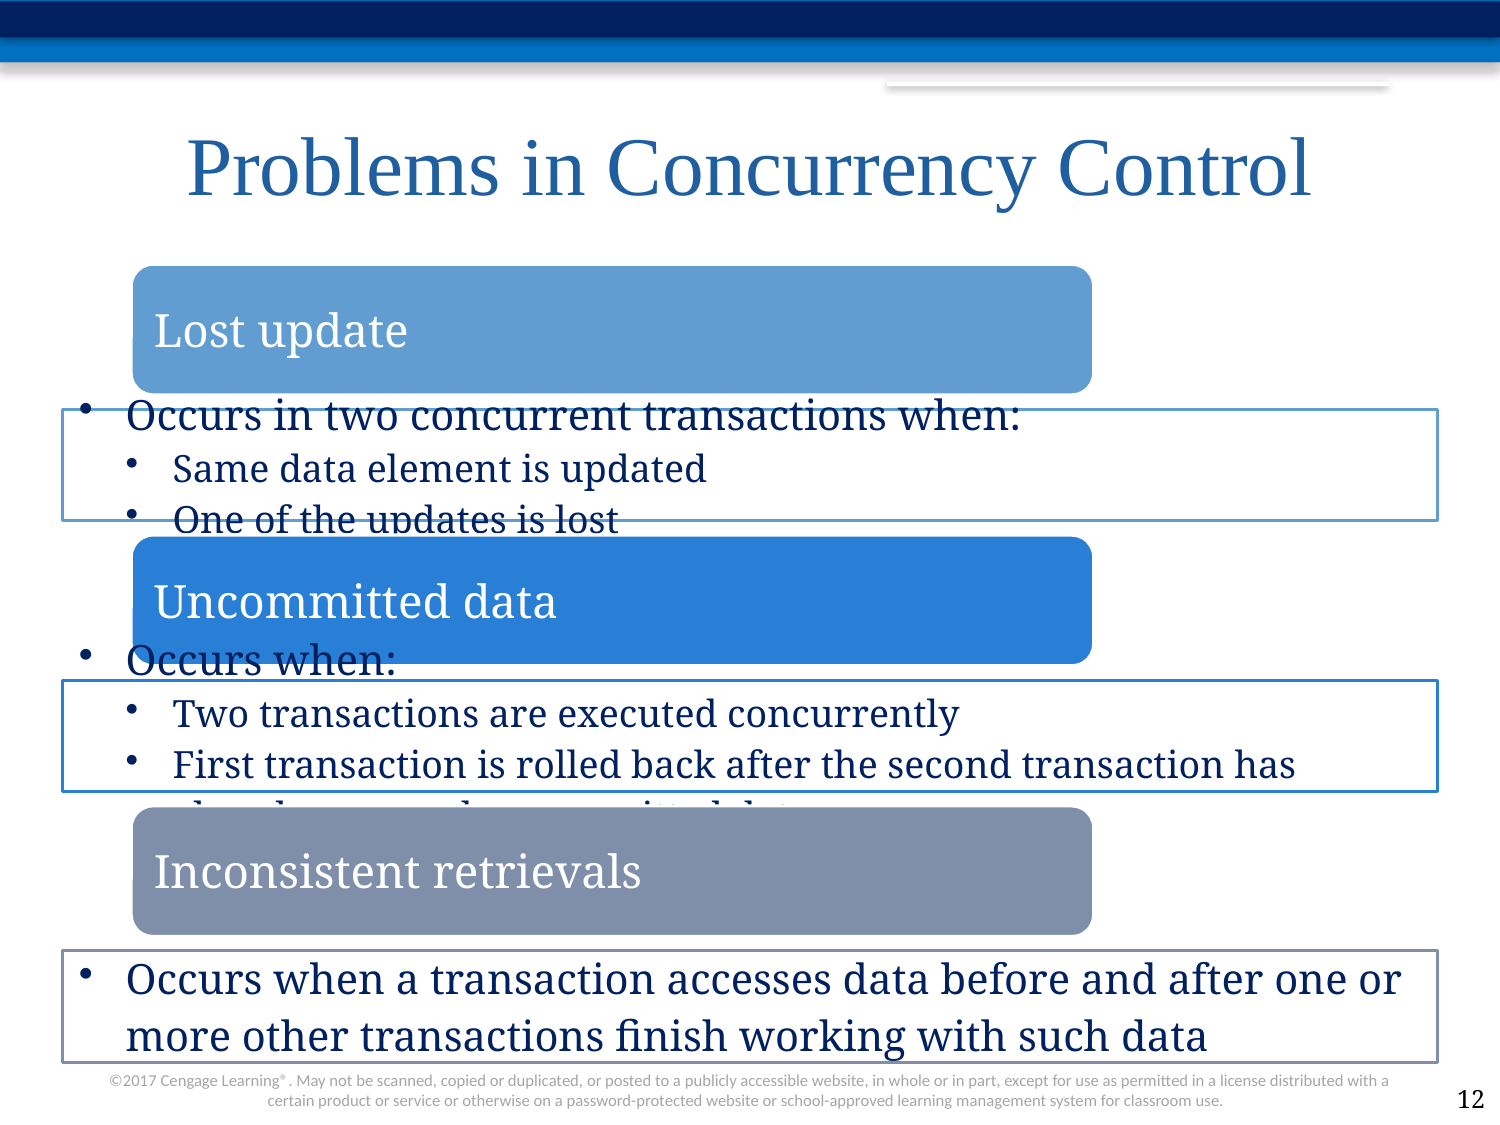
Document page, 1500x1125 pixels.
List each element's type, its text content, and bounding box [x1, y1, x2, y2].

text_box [62, 249, 1438, 1063]
title Problems in Concurrency Control [75, 75, 1425, 246]
slide_number 12 [1425, 1074, 1500, 1125]
